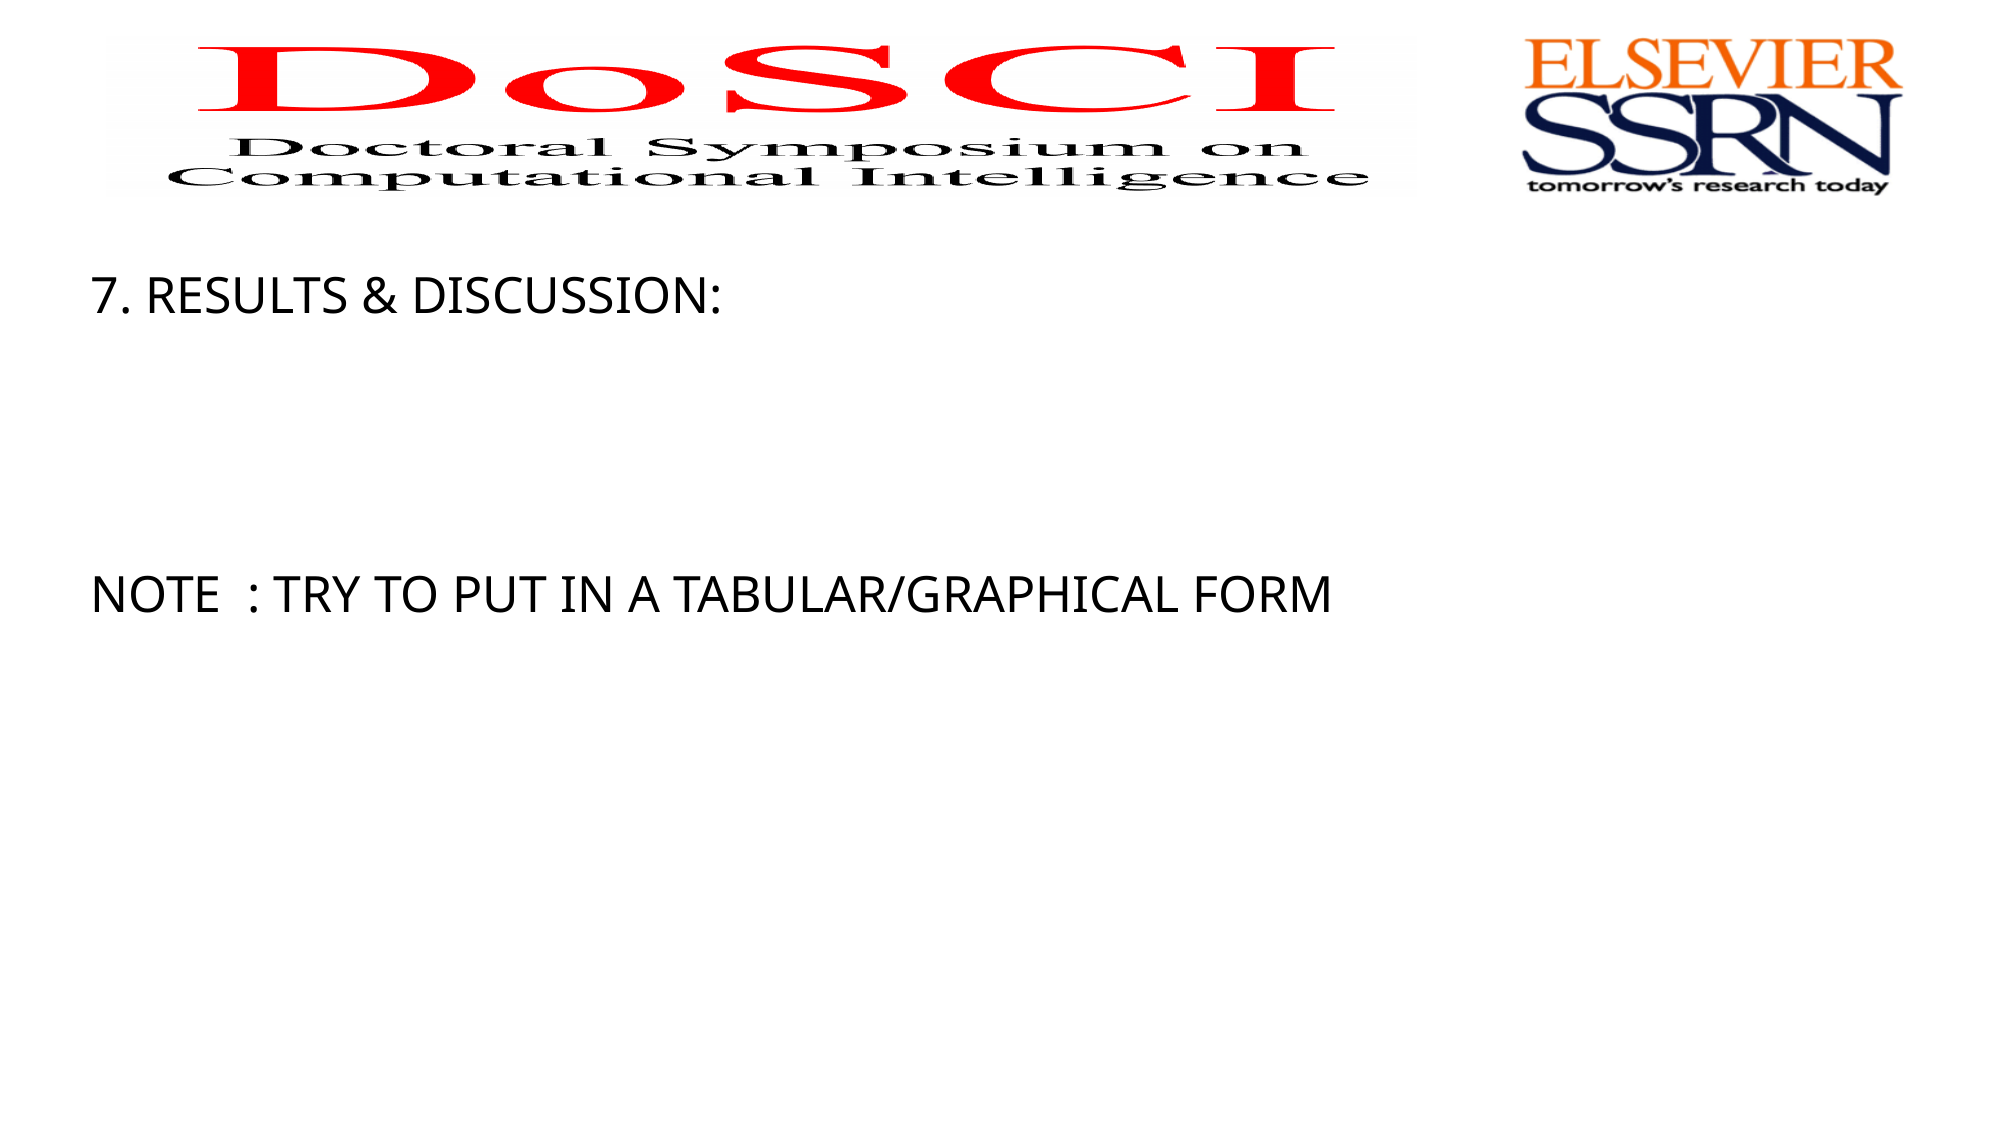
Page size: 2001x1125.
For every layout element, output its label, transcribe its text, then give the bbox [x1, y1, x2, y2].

subtitle 7. RESULTS & DISCUSSION: NOTE : TRY TO PUT IN A TABULAR/GRAPHICAL FORM [75, 262, 1947, 1049]
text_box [106, 36, 1907, 198]
